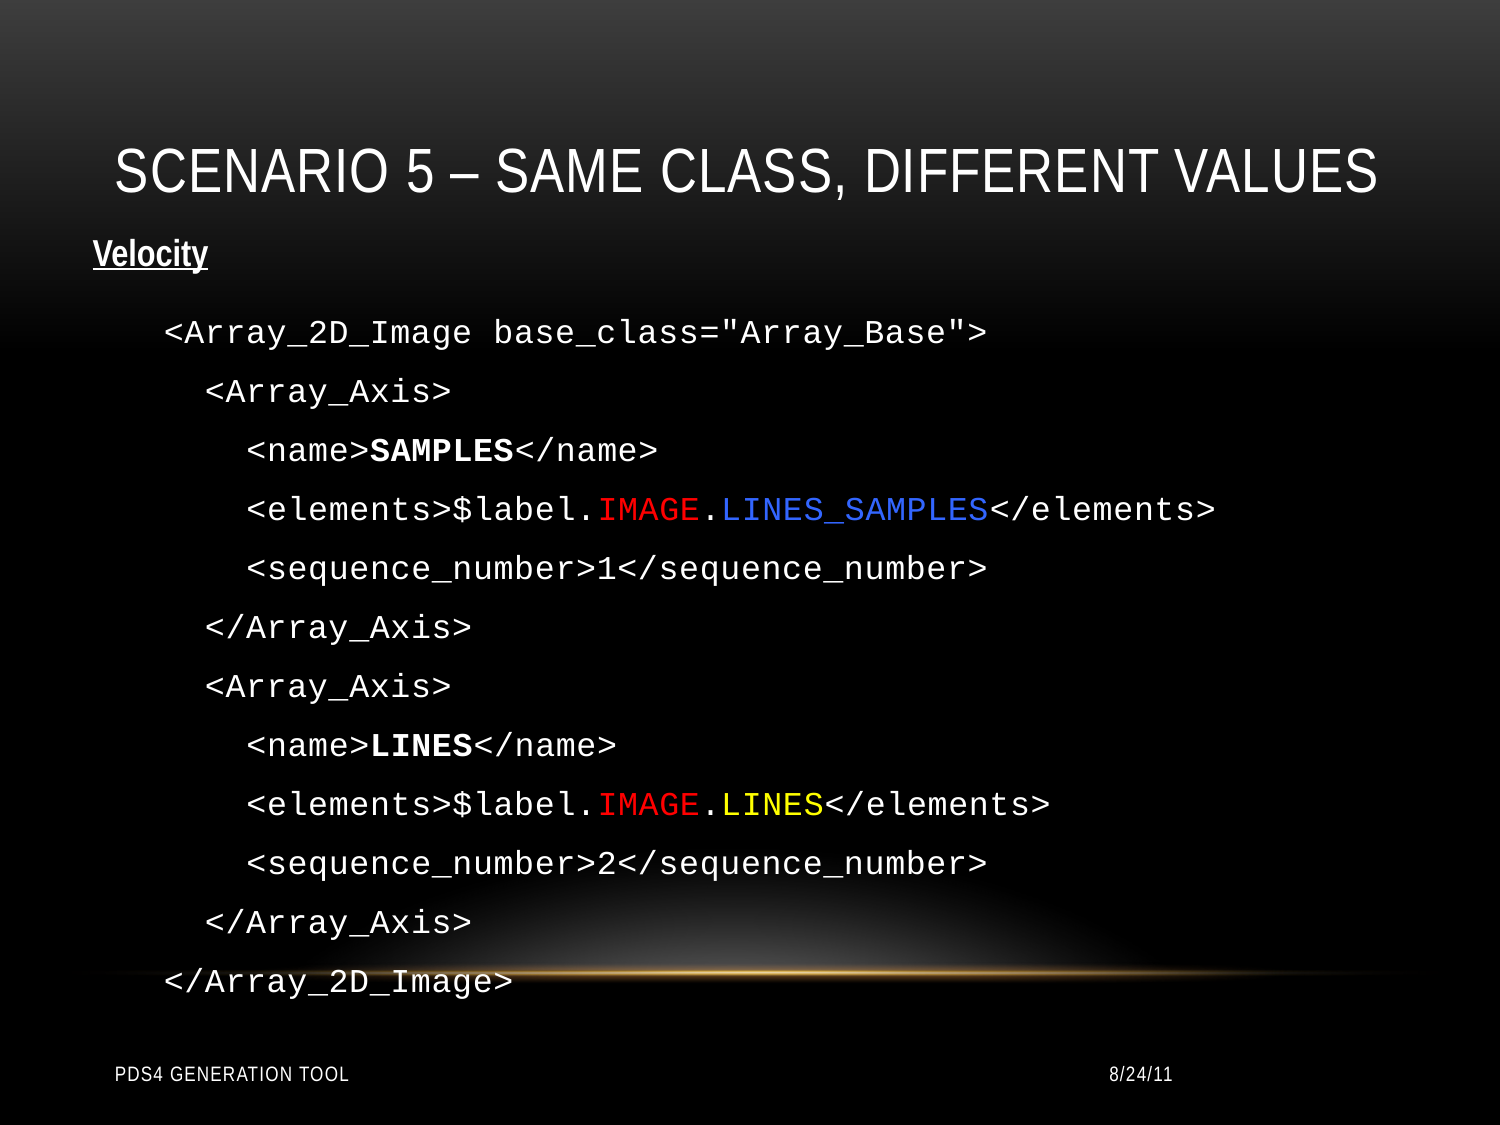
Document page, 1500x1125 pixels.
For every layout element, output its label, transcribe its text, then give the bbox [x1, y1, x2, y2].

text_box Velocity [77, 221, 224, 281]
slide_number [937, 1042, 1188, 1103]
title Scenario 5 – Same Class, Different Values [99, 23, 1401, 213]
footer PDS4 Generation Tool [99, 1042, 575, 1103]
picture [0, 0, 1500, 1125]
list <Array_2D_Image base_class="Array_Base"> <Array_Axis> <name>SAMPLES</name> <elements>$label.IMAGE.LINES_SAMPLES</elements> <sequence_number>1</sequence_number> </Array_Axis> <Array_Axis> <name>LINES</name> <elements>$label.IMAGE.LINES</elements> <sequence_number>2</sequence_number> </Array_Axis> </Array_2D_Image> [99, 302, 1450, 1011]
